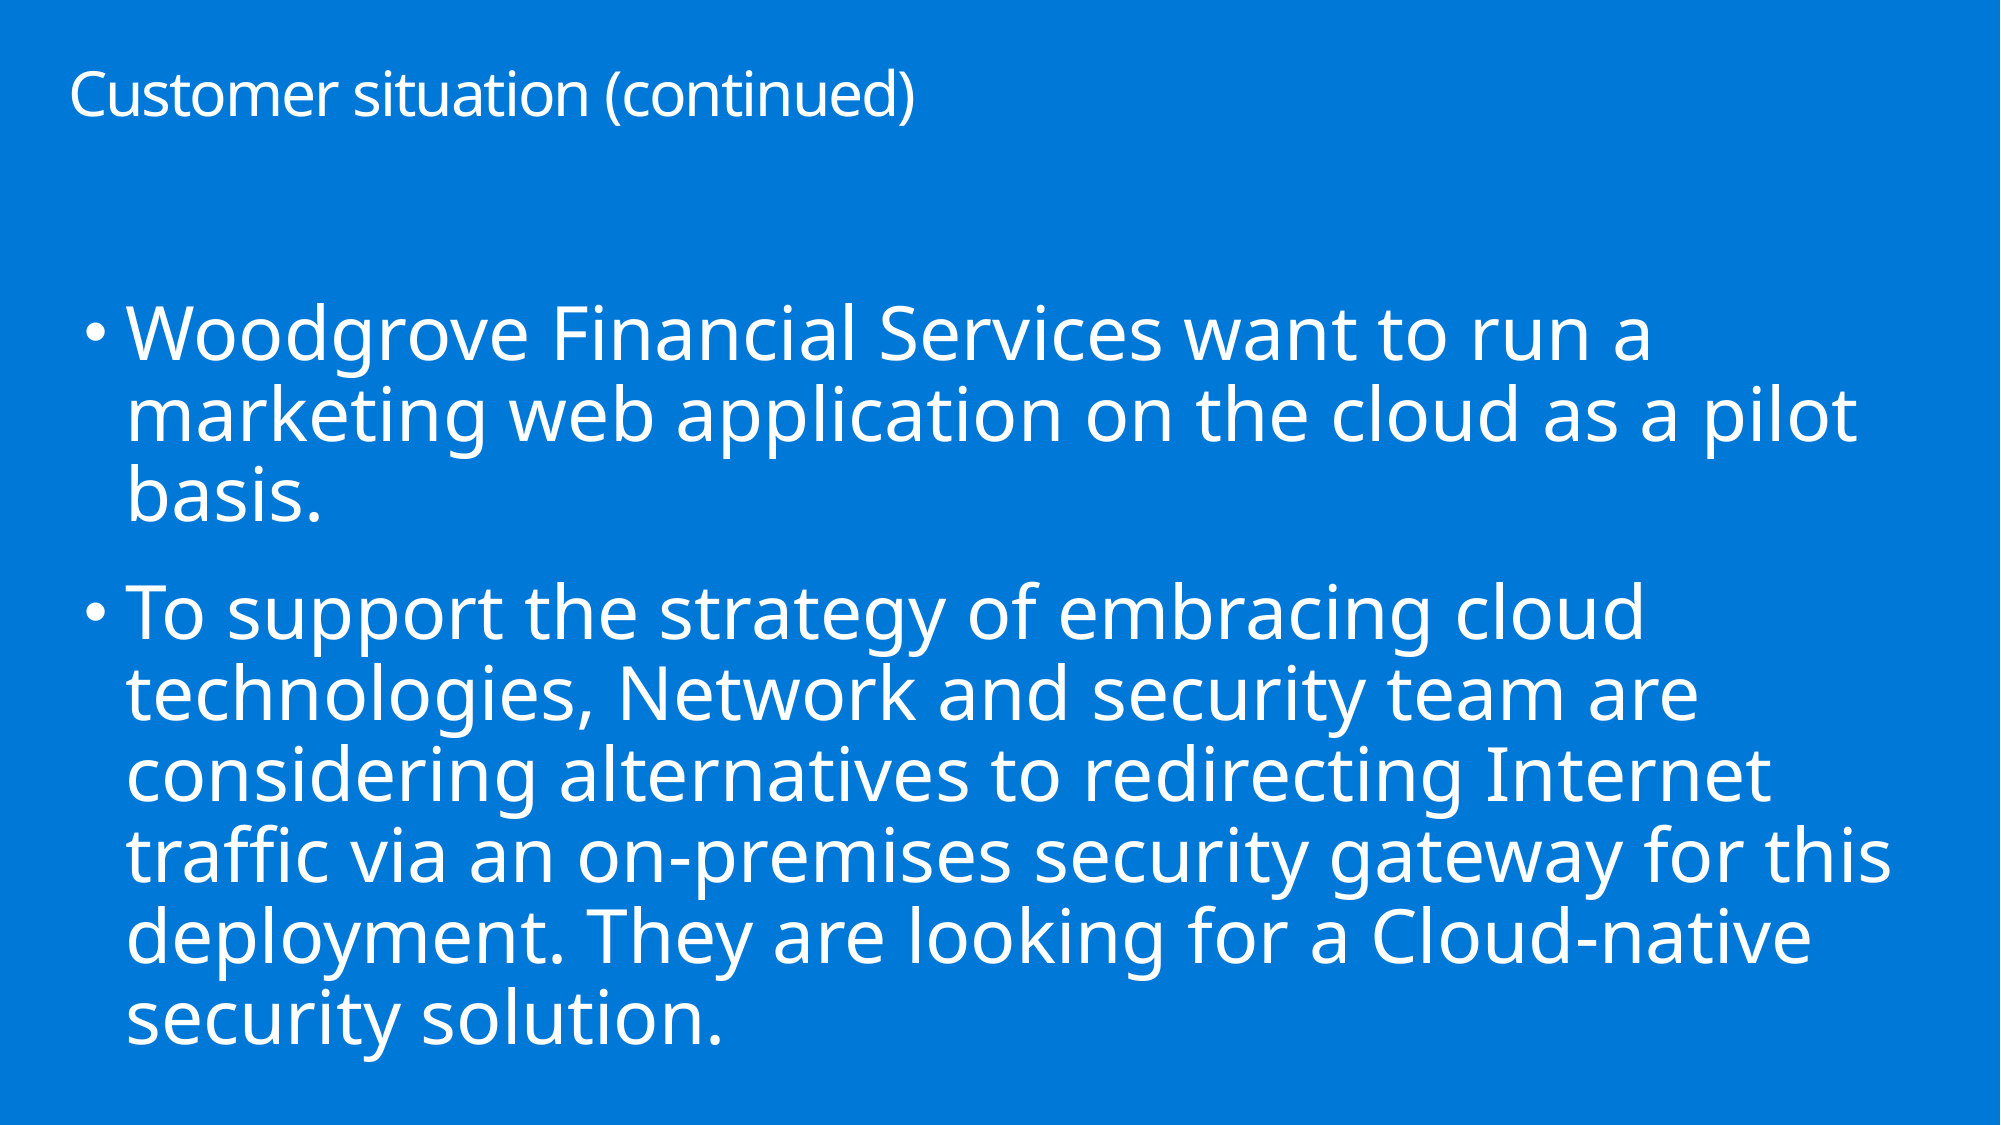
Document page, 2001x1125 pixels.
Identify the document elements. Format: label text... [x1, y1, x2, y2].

list Woodgrove Financial Services want to run a marketing web application on the cloud as a pilot basis. To support the strategy of embracing cloud technologies, Network and security team are considering alternatives to redirecting Internet traffic via an on-premises security gateway for this deployment. They are looking for a Cloud-native security solution. [60, 280, 1972, 1078]
title Customer situation (continued) [44, 47, 1957, 196]
